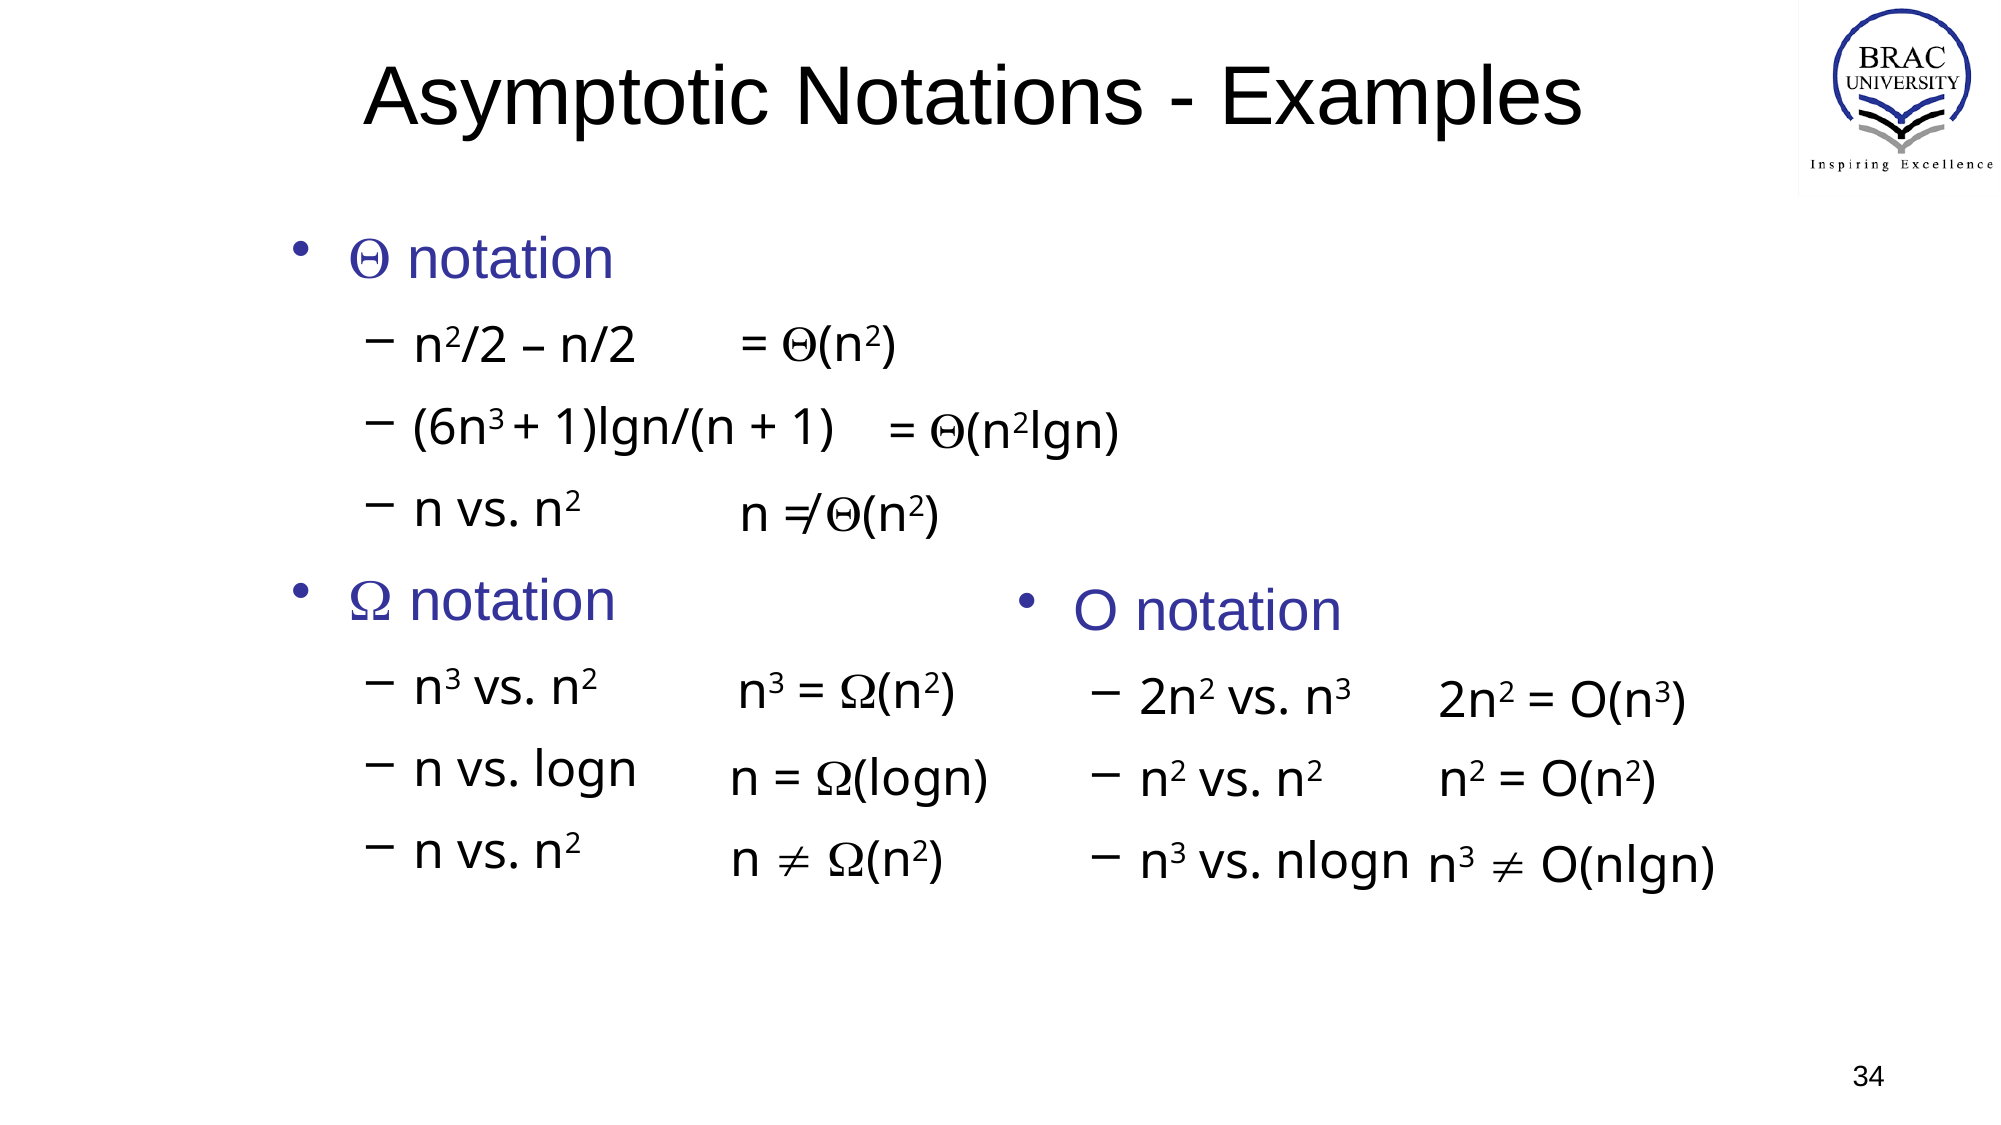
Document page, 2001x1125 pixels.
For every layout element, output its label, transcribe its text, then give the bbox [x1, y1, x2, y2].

list  notation n2/2 – n/2 (6n3 + 1)lgn/(n + 1) n vs. n2  notation n3 vs. n2 n vs. logn n vs. n2 [276, 198, 1657, 1033]
title Asymptotic Notations - Examples [74, 16, 1793, 166]
text_box n3  O(nlgn) [1412, 825, 1731, 900]
text_box n = (logn) [715, 737, 1004, 813]
text_box n ≠ (n2) [724, 473, 955, 549]
text_box n  (n2) [716, 818, 959, 894]
text_box n3 = (n2) [722, 651, 971, 726]
text_box = (n2lgn) [873, 391, 1134, 467]
text_box O notation 2n2 vs. n3 n2 vs. n2 n3 vs. nlogn [1002, 551, 1590, 1014]
picture [1798, 0, 2000, 196]
text_box = (n2) [725, 303, 912, 379]
text_box n2 = O(n2) [1423, 739, 1672, 815]
slide_number 34 [1433, 1049, 1901, 1103]
text_box 2n2 = O(n3) [1424, 660, 1701, 736]
